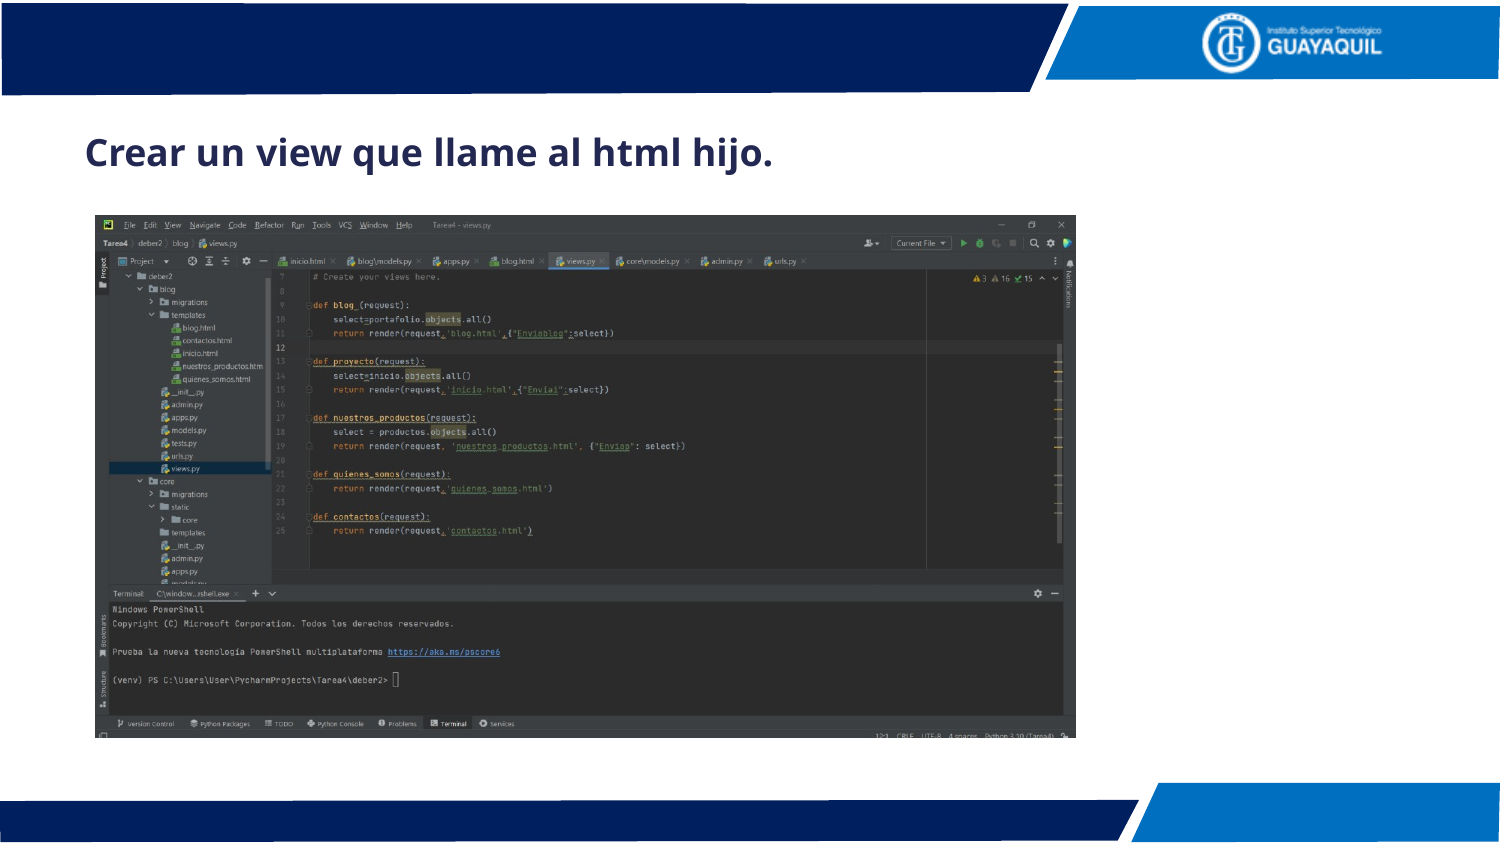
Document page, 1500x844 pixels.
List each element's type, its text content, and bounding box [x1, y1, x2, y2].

picture [95, 215, 1076, 738]
text_box Crear un view que llame al html hijo. [82, 126, 778, 174]
picture [1198, 10, 1386, 77]
